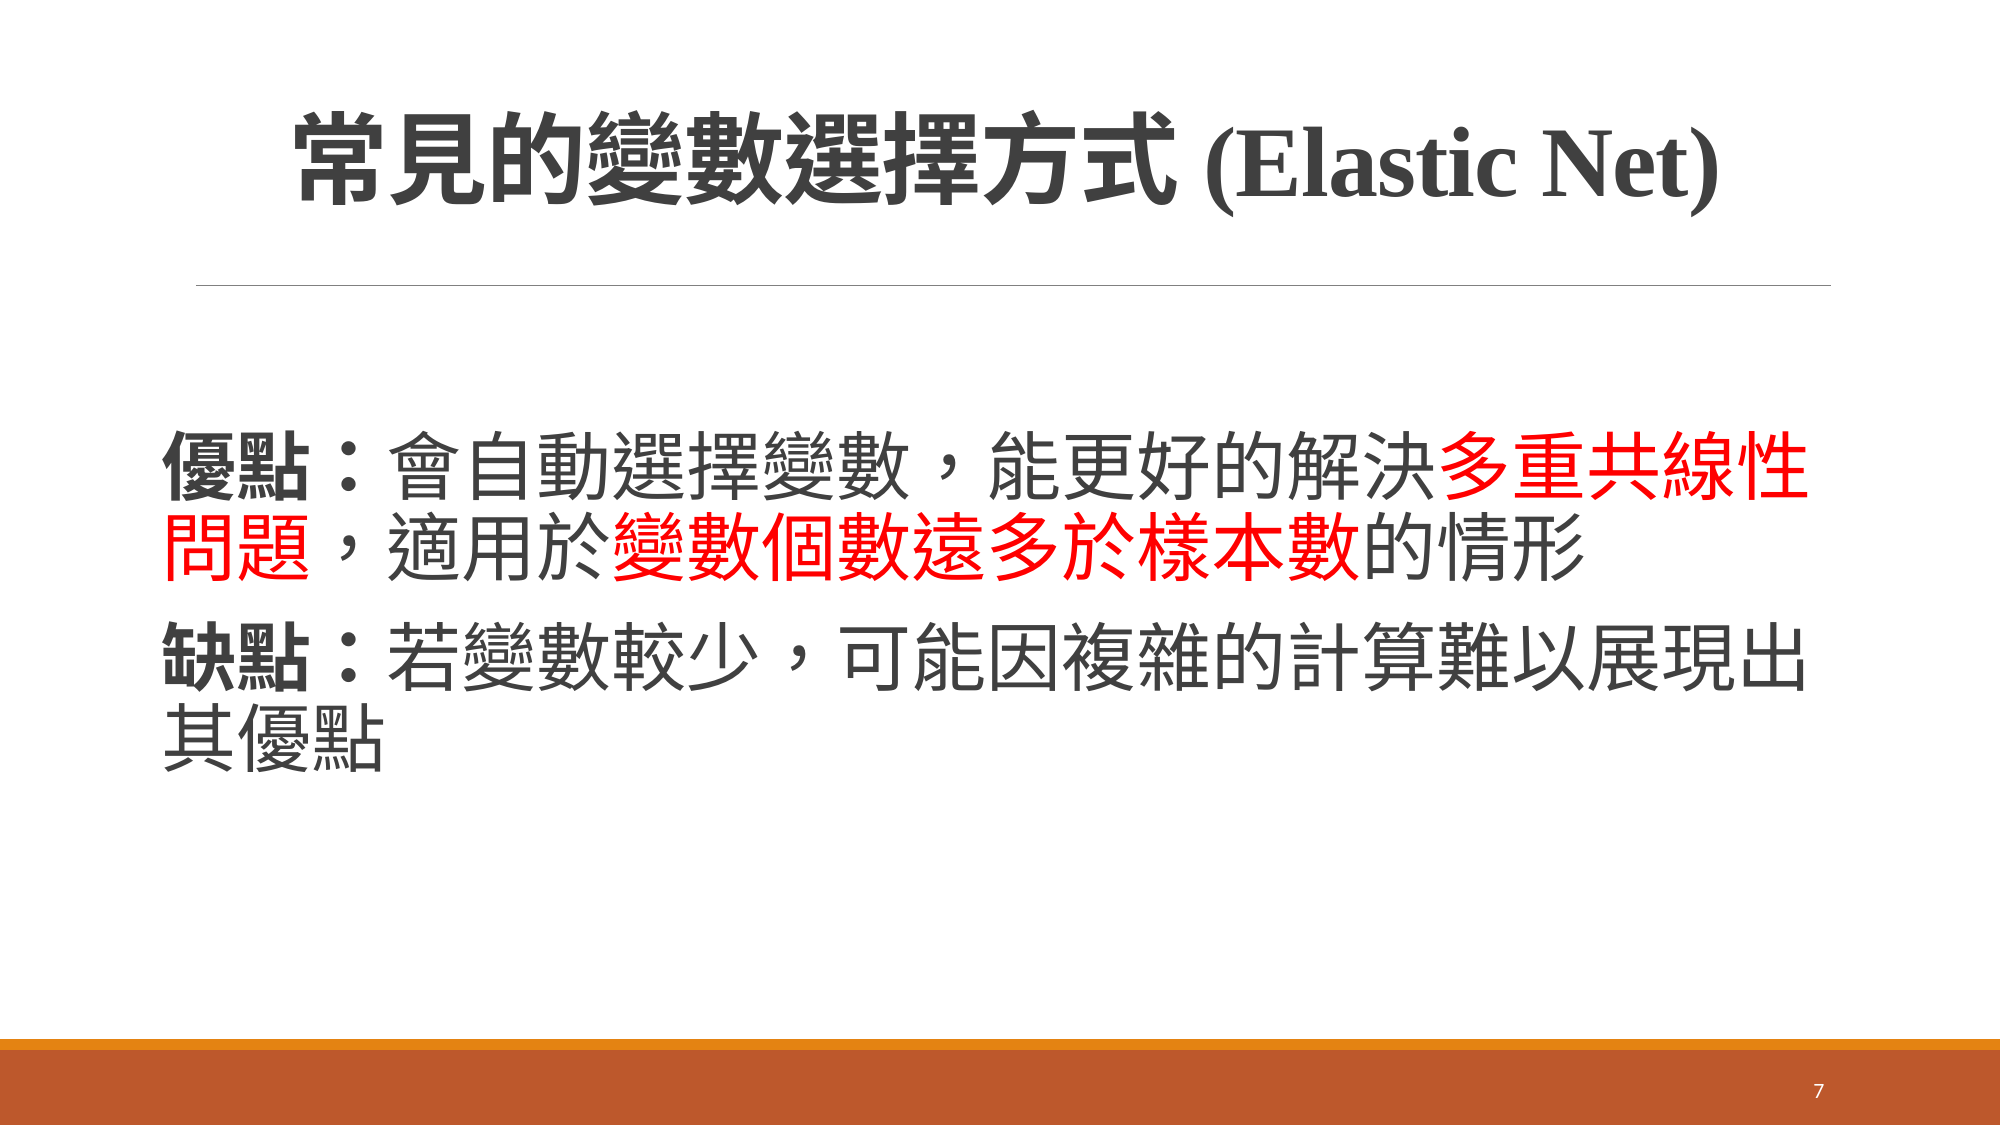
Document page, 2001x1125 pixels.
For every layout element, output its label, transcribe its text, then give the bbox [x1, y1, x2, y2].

slide_number 7 [1624, 1059, 1840, 1120]
title 常見的變數選擇方式(Elastic Net) [180, 47, 1830, 285]
